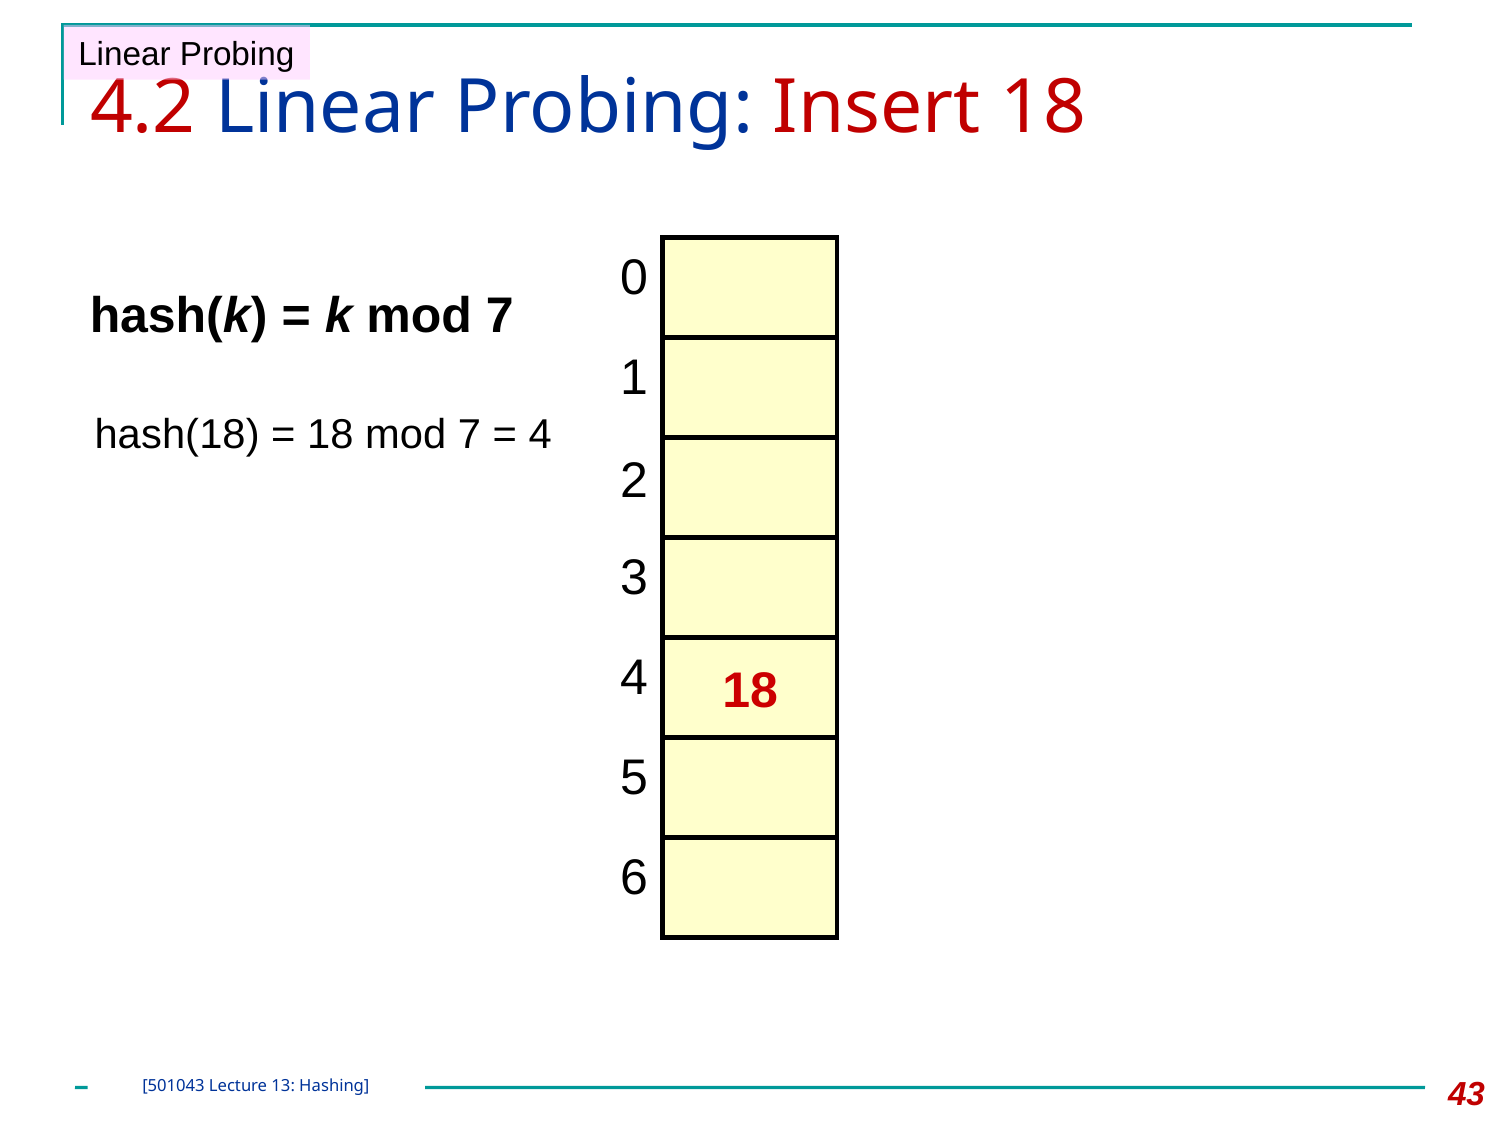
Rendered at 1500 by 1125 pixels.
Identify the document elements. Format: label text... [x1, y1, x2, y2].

text_box hash(k) = k mod 7 [75, 274, 563, 350]
title 4.2 Linear Probing: Insert 18 [74, 49, 1426, 188]
text_box [501043 Lecture 13: Hashing] [87, 1074, 425, 1100]
text_box Linear Probing [63, 24, 310, 80]
text_box hash(18) = 18 mod 7 = 4 [79, 399, 568, 465]
slide_number 43 [1400, 1065, 1500, 1125]
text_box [574, 237, 838, 938]
